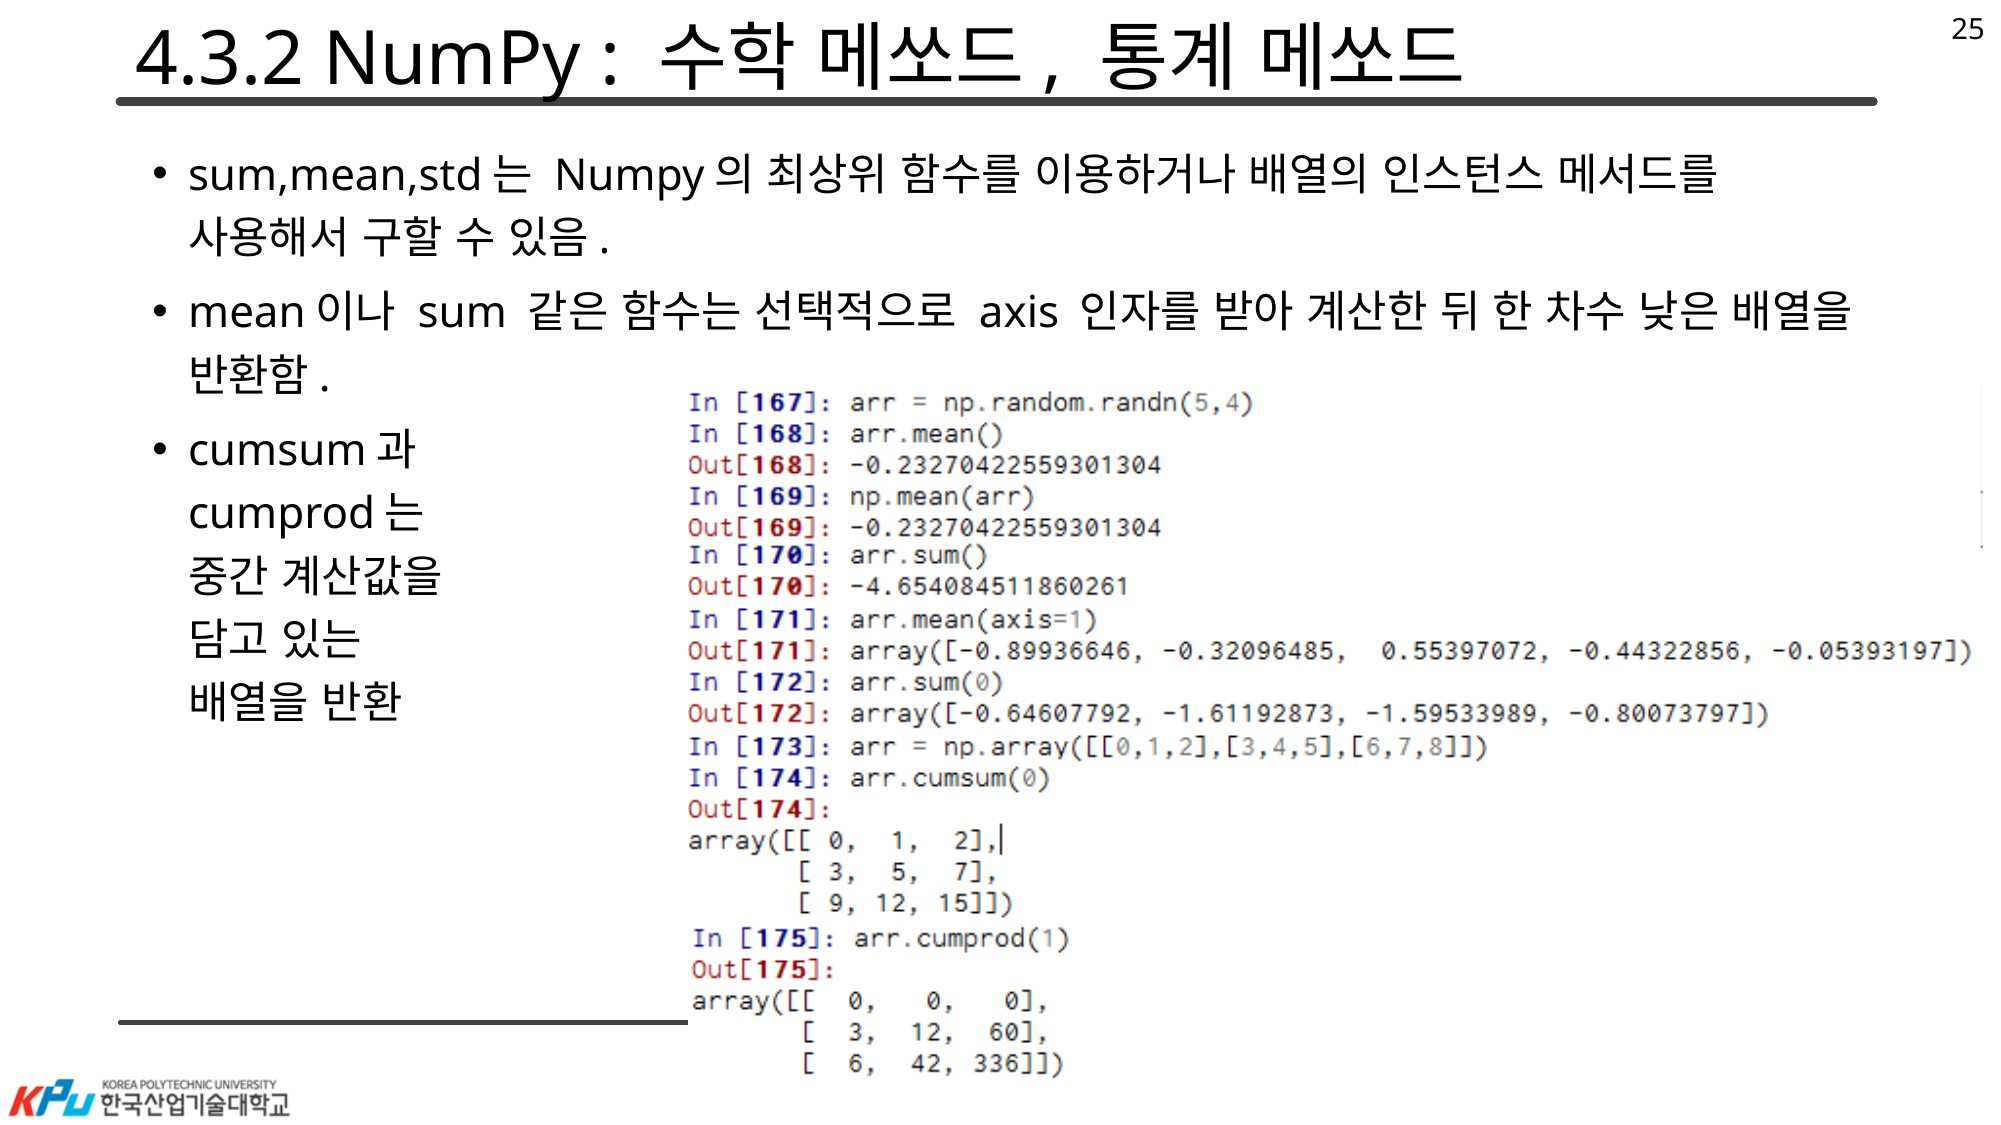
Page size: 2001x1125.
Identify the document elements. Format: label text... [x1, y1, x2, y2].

list sum,mean,std는 Numpy의 최상위 함수를 이용하거나 배열의 인스턴스 메서드를 사용해서 구할 수 있음. mean이나 sum 같은 함수는 선택적으로 axis 인자를 받아 계산한 뒤 한 차수 낮은 배열을 반환함. cumsum과 cumprod는 중간 계산값을 담고 있는 배열을 반환 [137, 128, 1883, 738]
picture [1, 1073, 296, 1125]
slide_number 25 [1550, 0, 2000, 60]
title 4.3.2 NumPy : 수학 메쏘드, 통계 메쏘드 [120, 18, 1846, 102]
picture [688, 386, 1983, 1088]
